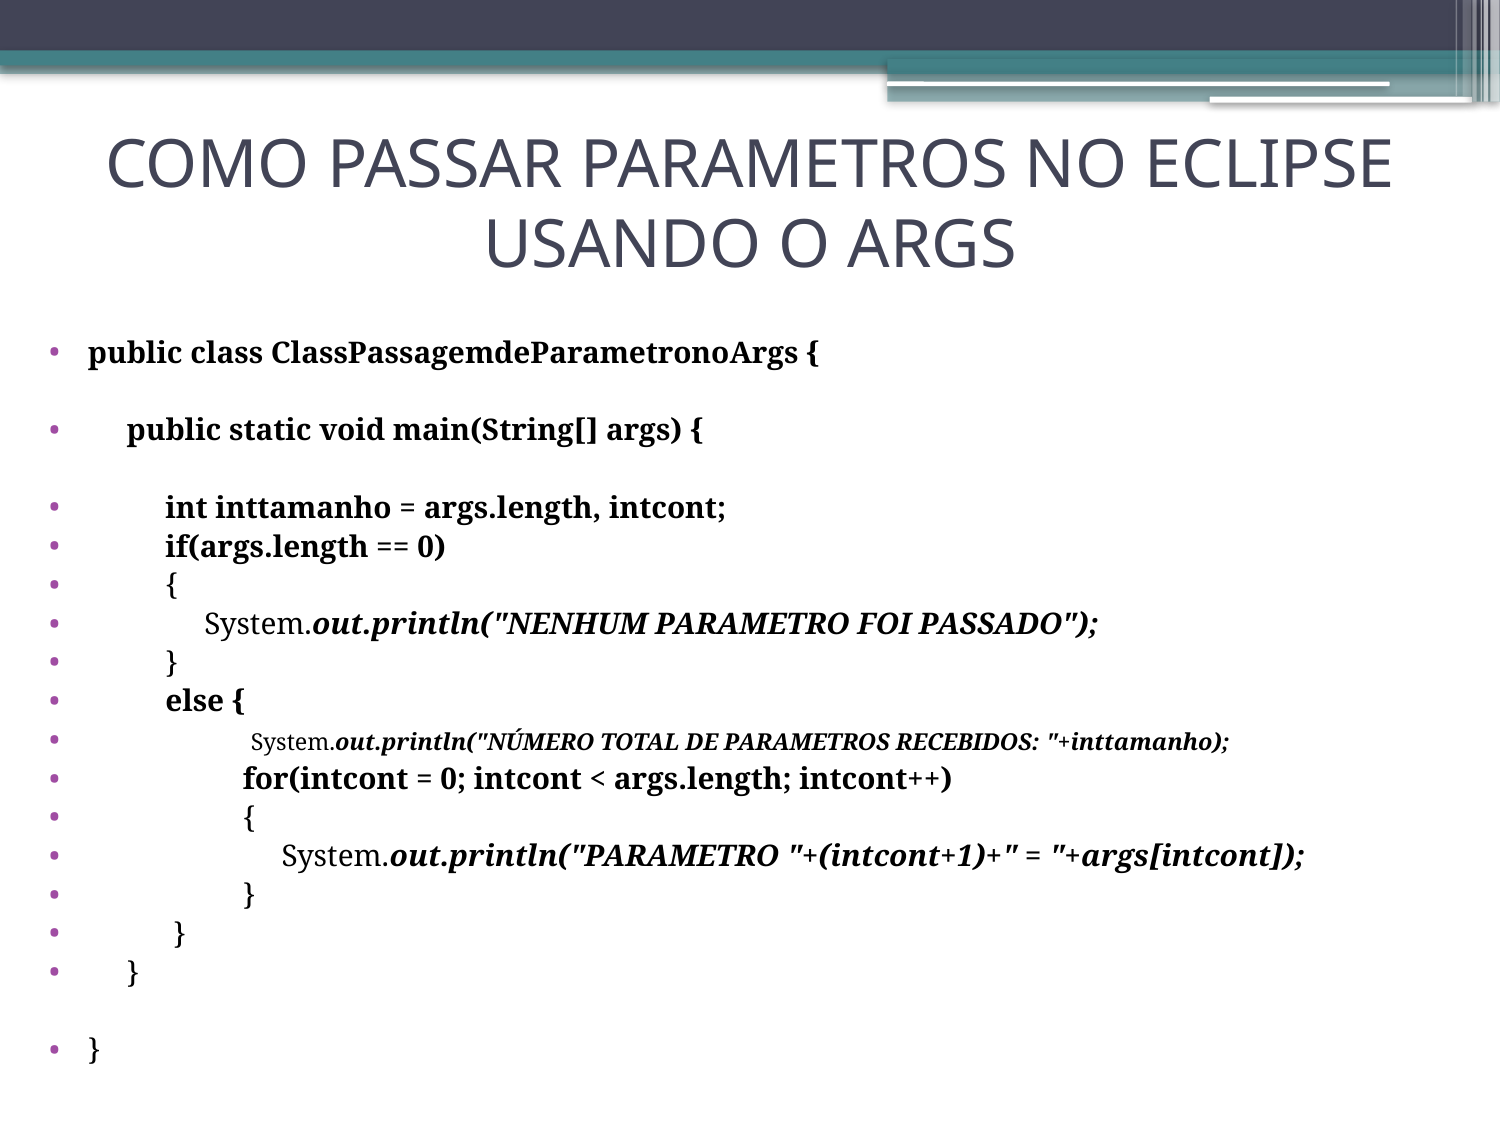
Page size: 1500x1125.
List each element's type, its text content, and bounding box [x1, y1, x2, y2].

title COMO PASSAR PARAMETROS NO ECLIPSE USANDO O ARGS [75, 113, 1425, 289]
list public class ClassPassagemdeParametronoArgs { public static void main(String[] args) { int inttamanho = args.length, intcont; if(args.length == 0) { System.out.println("NENHUM PARAMETRO FOI PASSADO"); } else { System.out.println("NÚMERO TOTAL DE PARAMETROS RECEBIDOS: "+inttamanho); for(intcont = 0; intcont < args.length; intcont++) { System.out.println("PARAMETRO "+(intcont+1)+" = "+args[intcont]); } } } } [17, 326, 1483, 1079]
